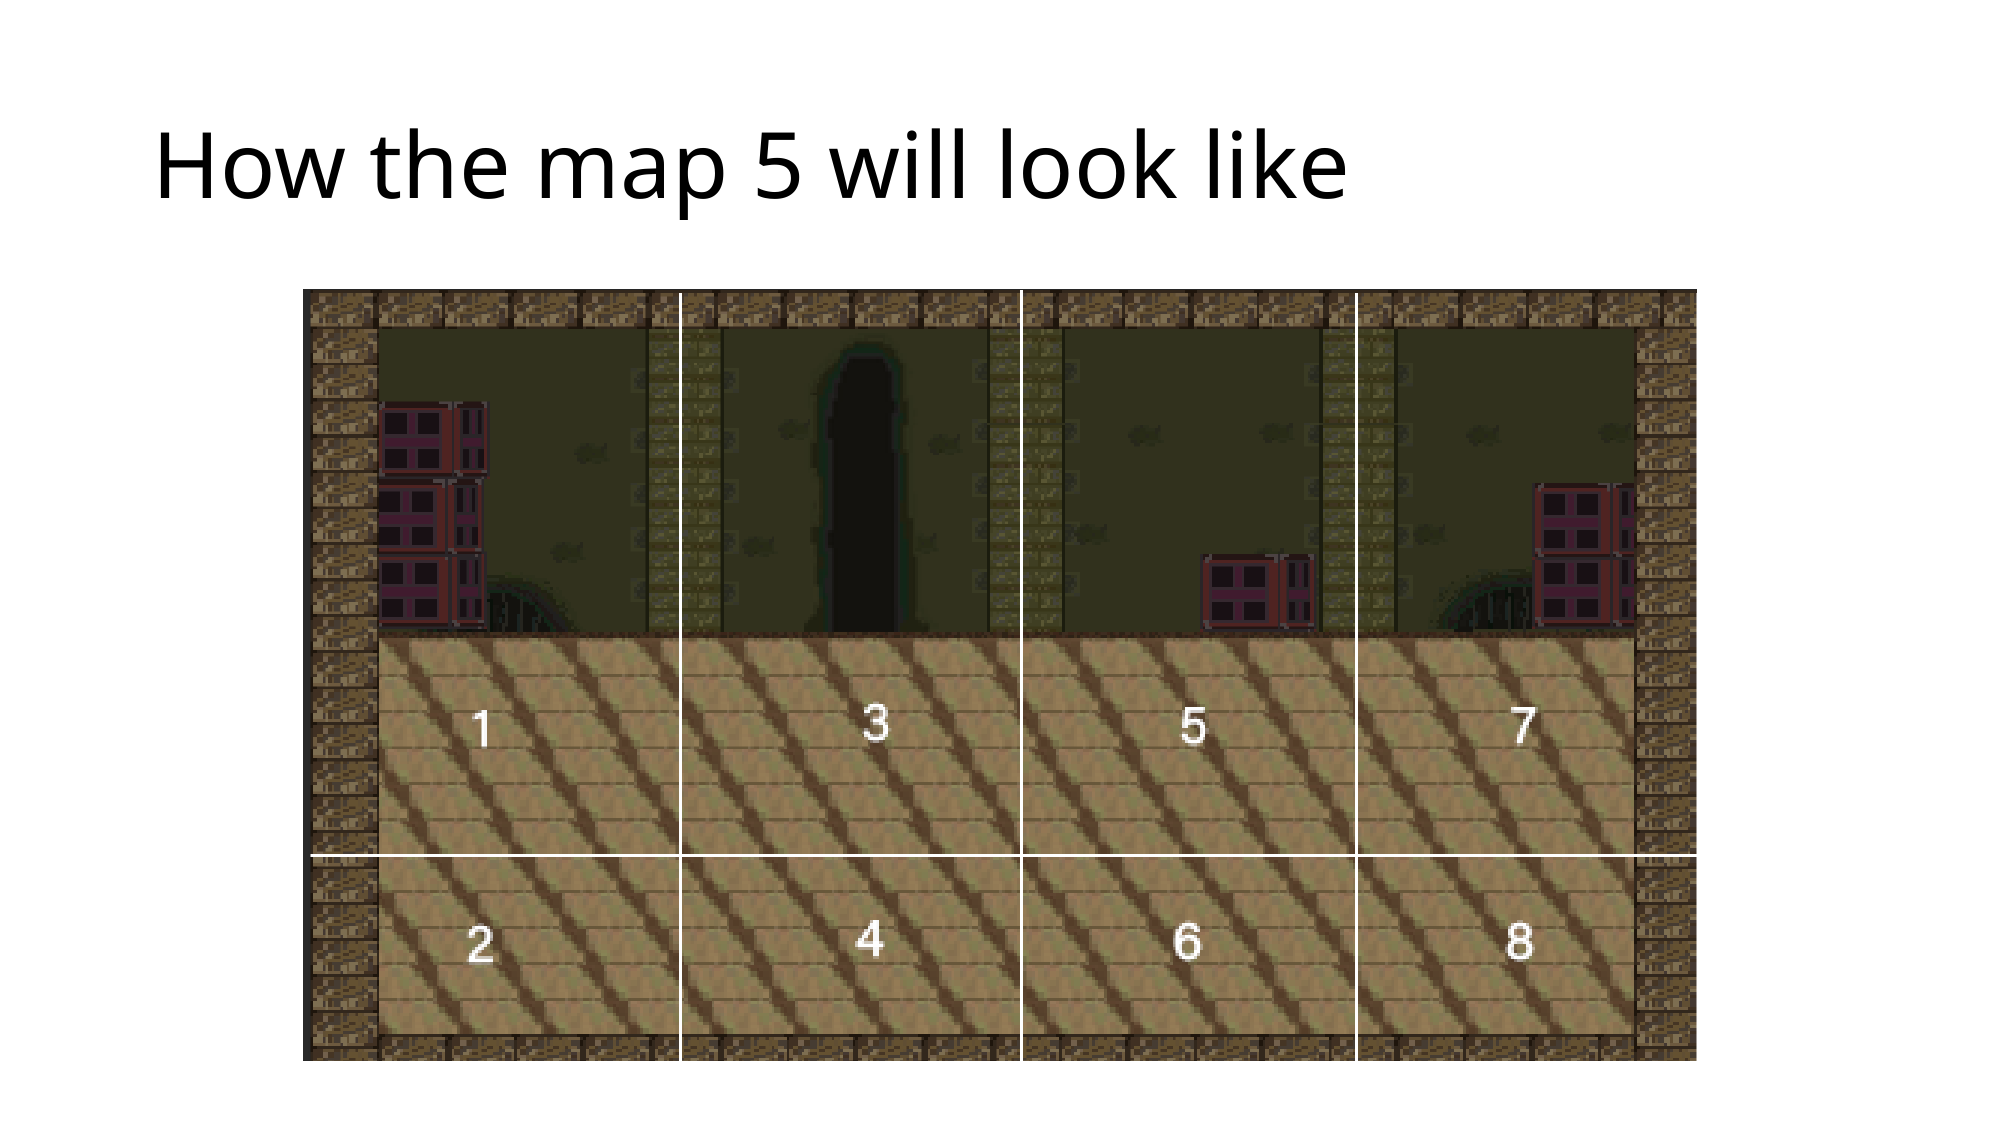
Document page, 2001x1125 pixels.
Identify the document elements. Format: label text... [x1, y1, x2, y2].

title How the map 5 will look like [137, 59, 1863, 278]
picture [303, 289, 1697, 1061]
